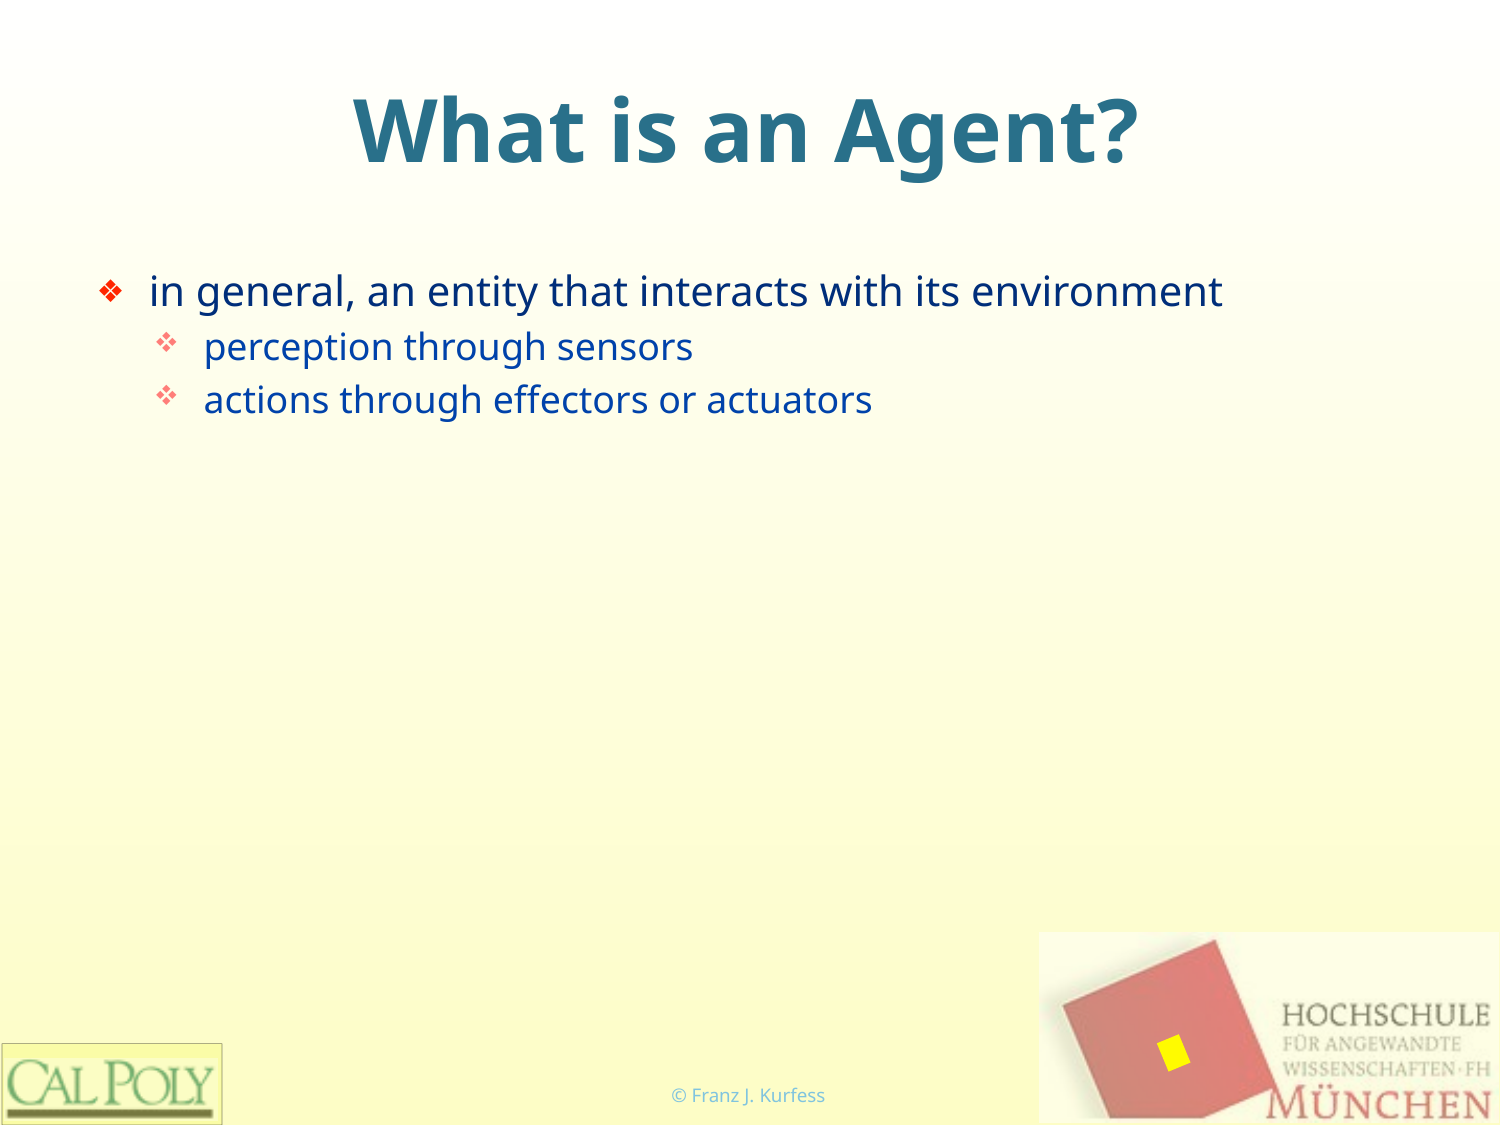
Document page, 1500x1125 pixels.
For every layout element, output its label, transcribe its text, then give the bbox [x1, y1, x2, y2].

list in general, an entity that interacts with its environment perception through sensors actions through effectors or actuators [90, 264, 1410, 1049]
slide_number [1156, 1033, 1191, 1072]
title What is an Agent? [90, 0, 1410, 255]
